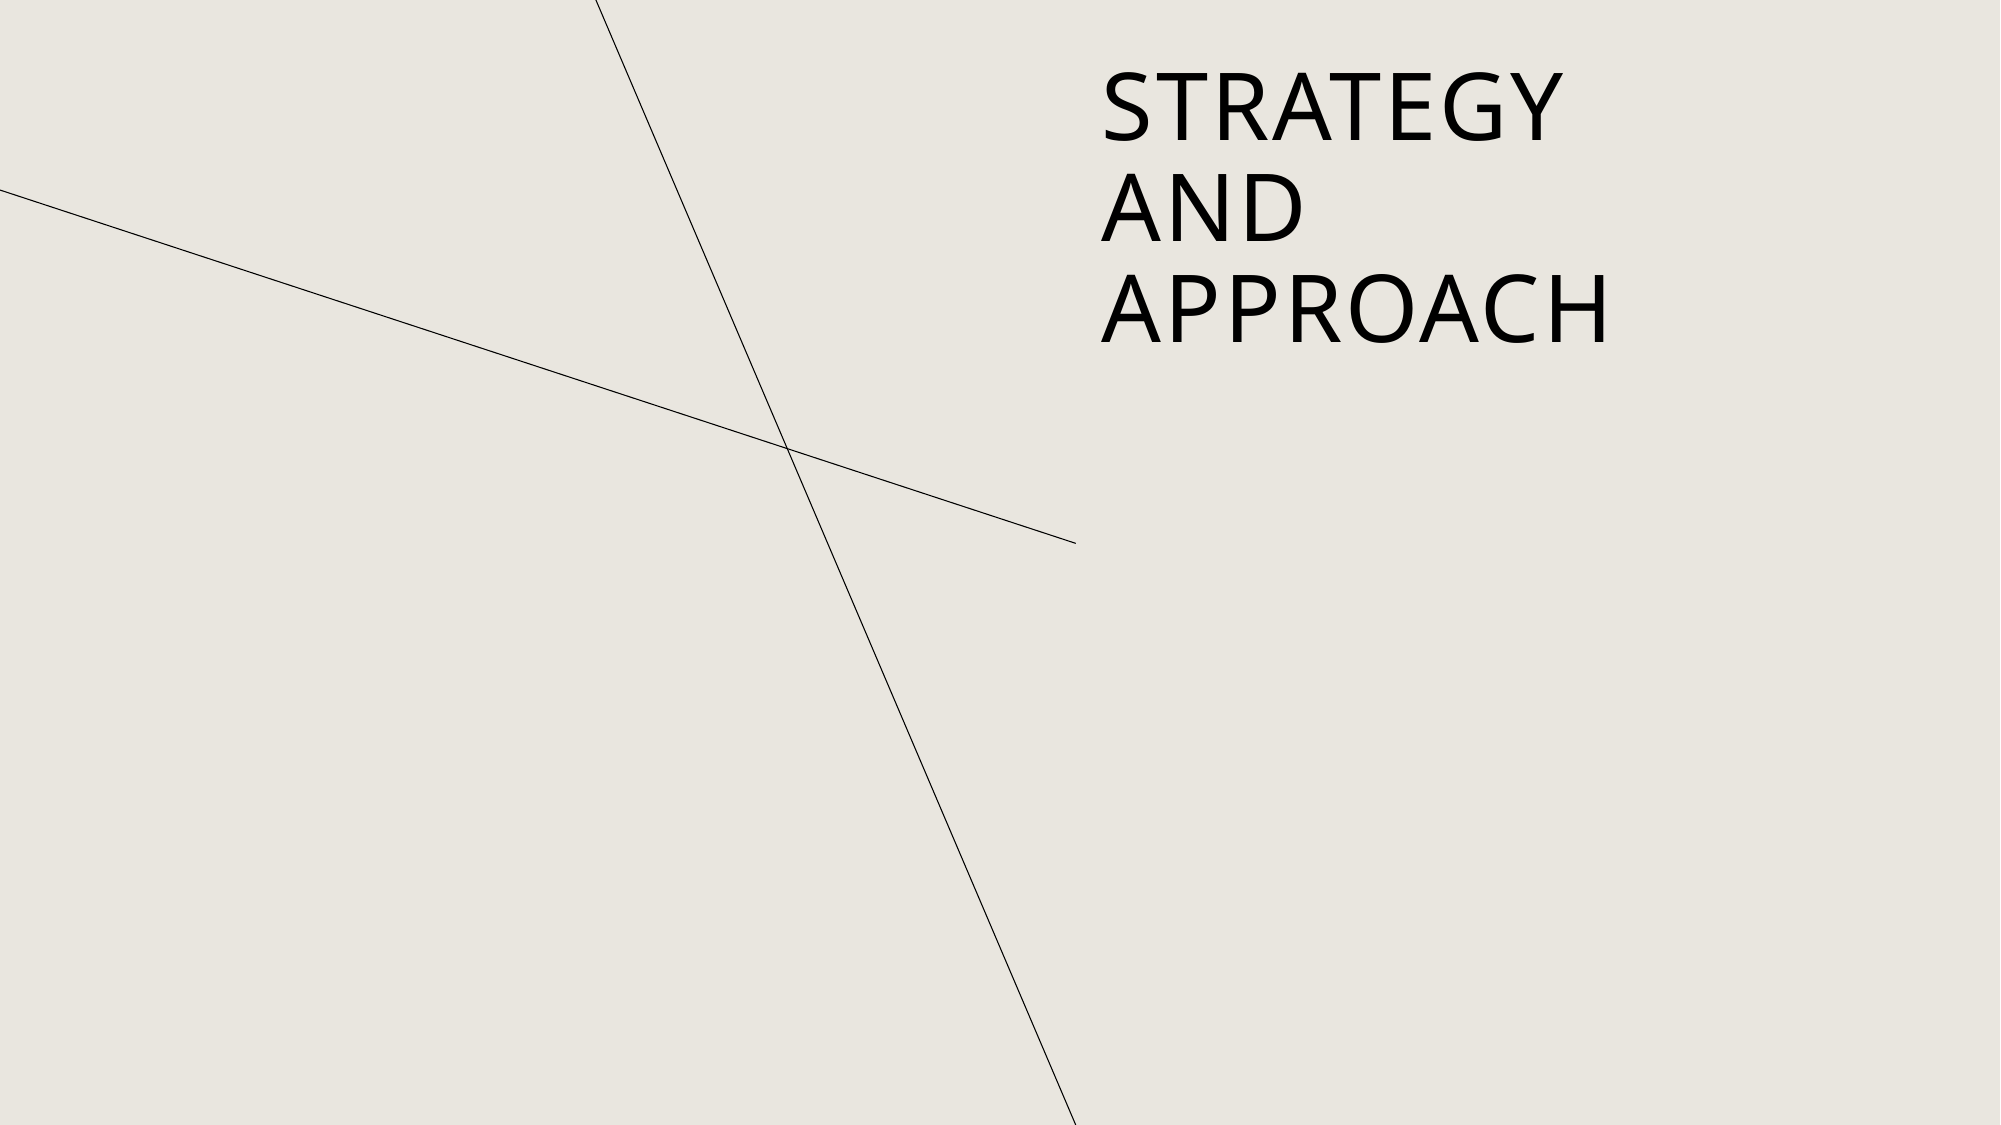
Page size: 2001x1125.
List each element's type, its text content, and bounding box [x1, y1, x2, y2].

title Strategy and Approach [1086, 168, 1805, 371]
